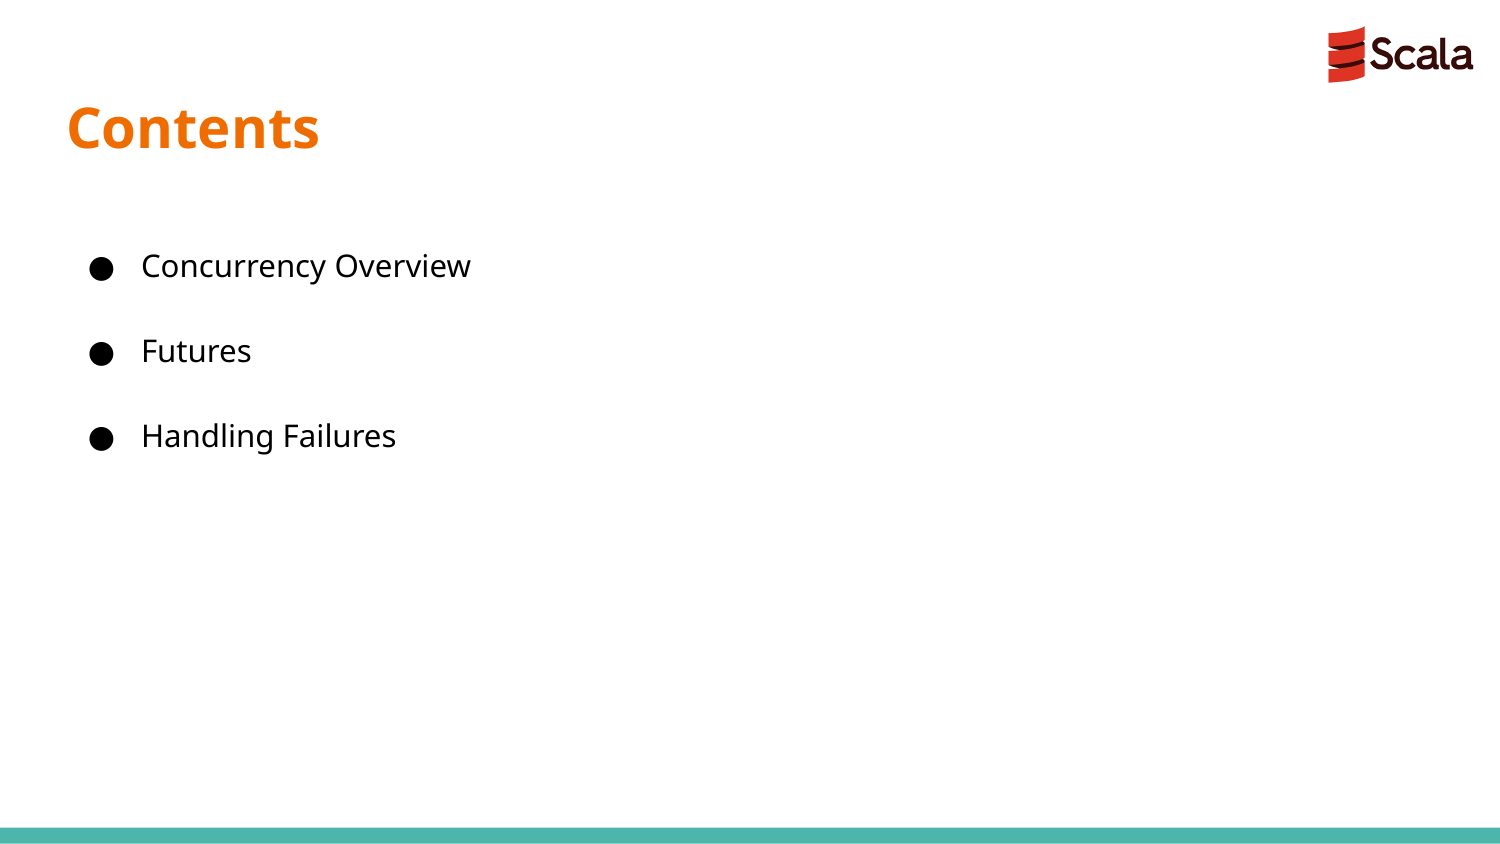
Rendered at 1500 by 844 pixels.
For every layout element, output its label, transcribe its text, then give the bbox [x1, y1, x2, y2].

picture [1319, 20, 1479, 94]
title Contents [51, 72, 1449, 189]
list Concurrency Overview Futures Handling Failures [51, 207, 1449, 750]
